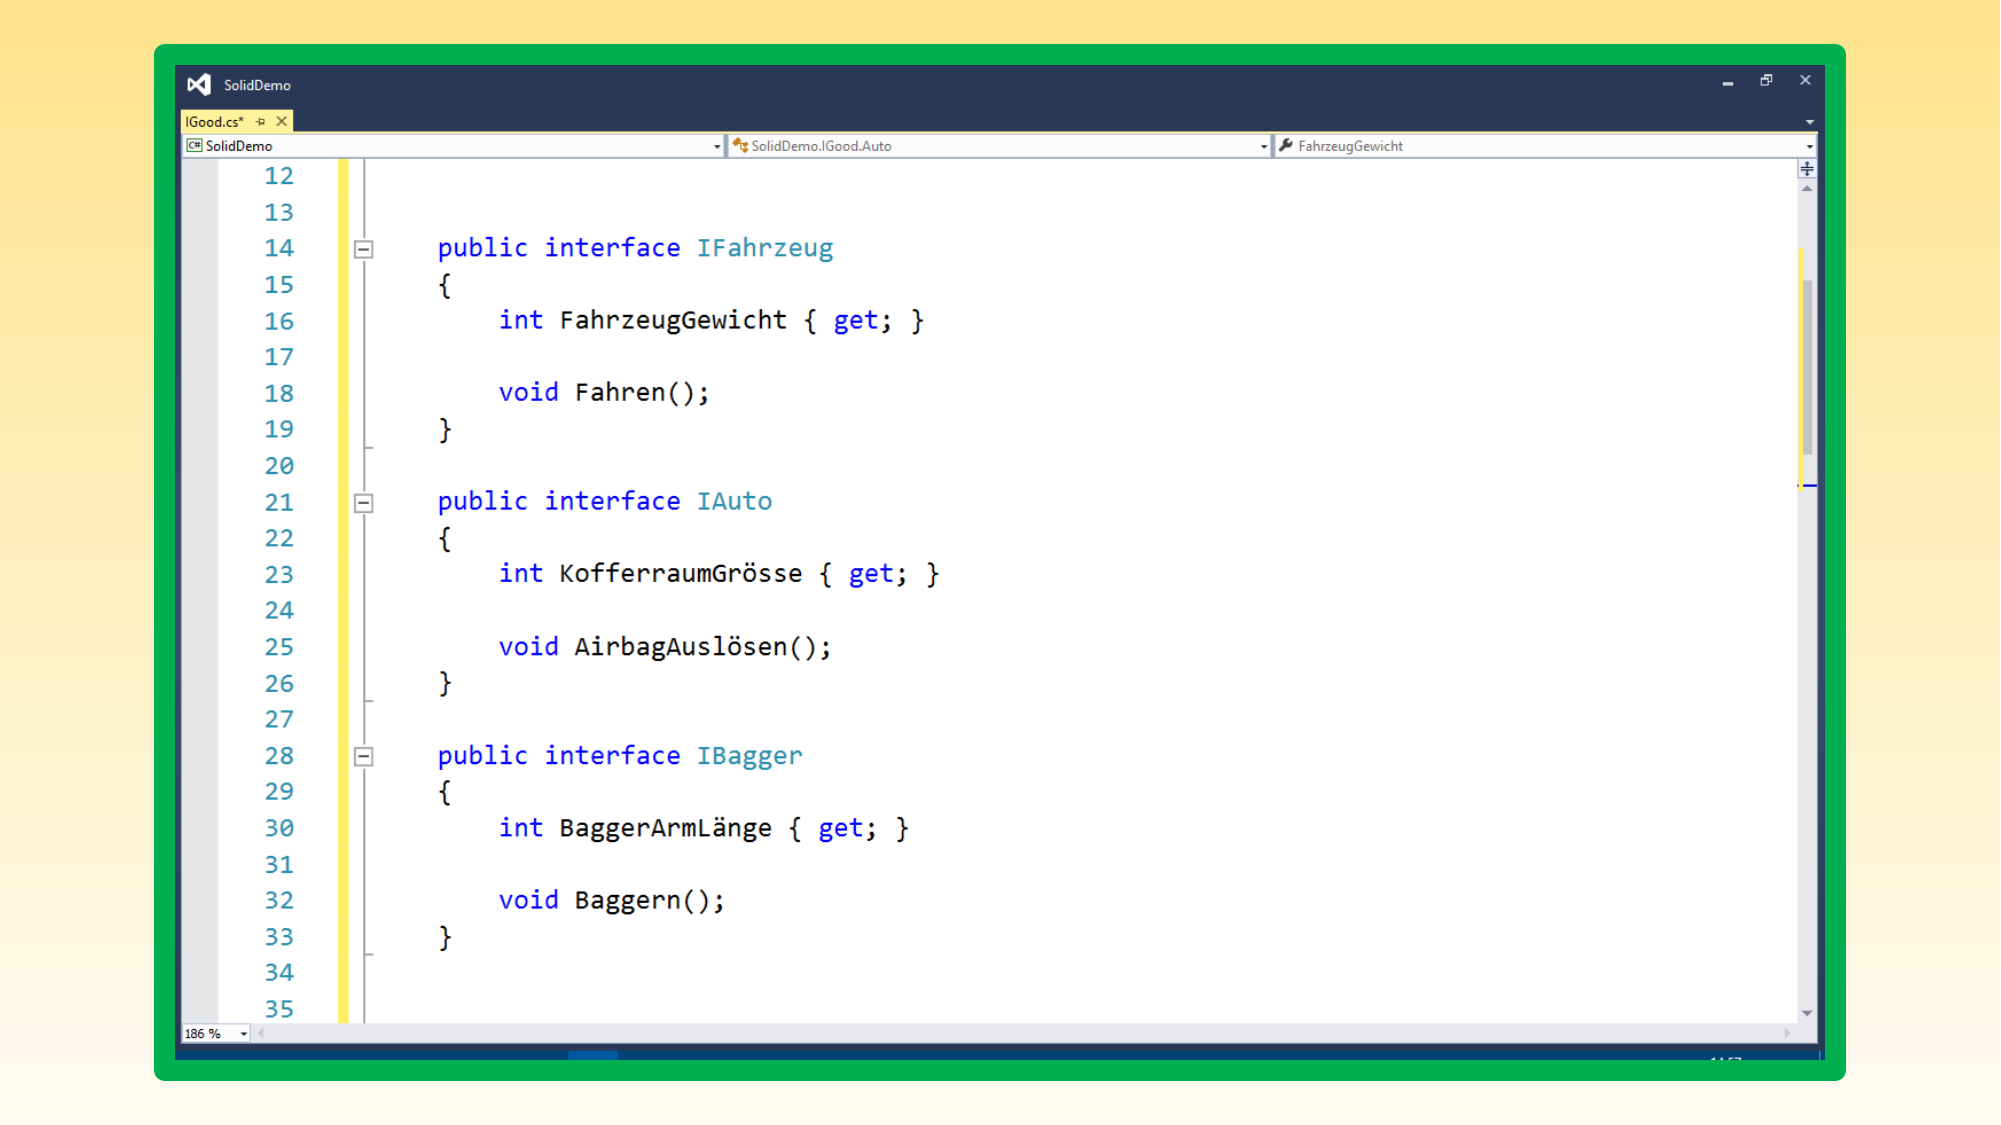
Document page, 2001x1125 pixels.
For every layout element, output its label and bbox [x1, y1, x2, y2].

picture [174, 65, 1825, 1060]
